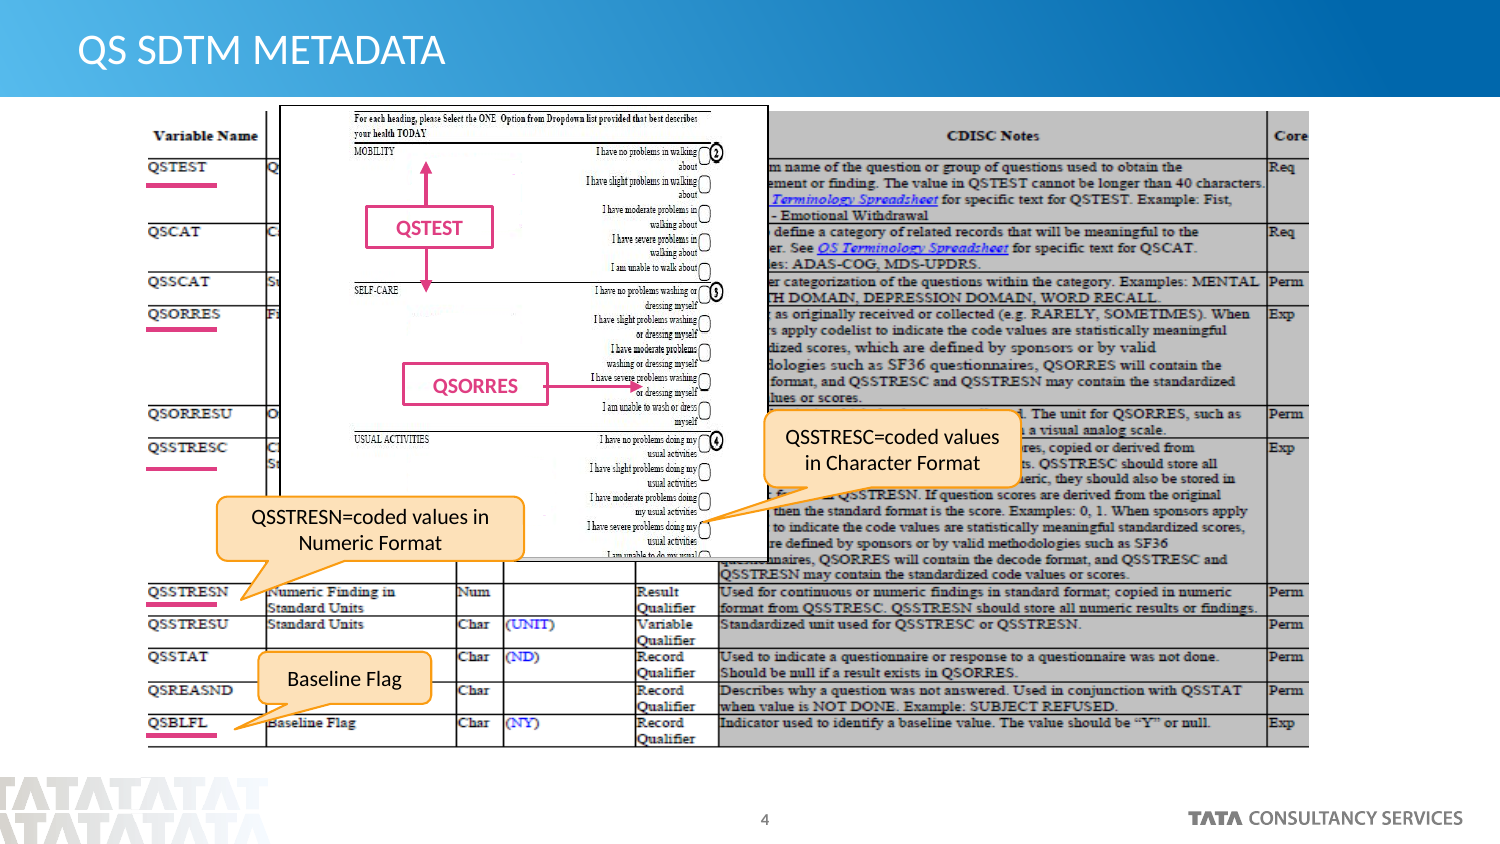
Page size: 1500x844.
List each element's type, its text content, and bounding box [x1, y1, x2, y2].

title QS SDTM METADATA [66, 7, 1463, 87]
picture [148, 106, 1309, 749]
